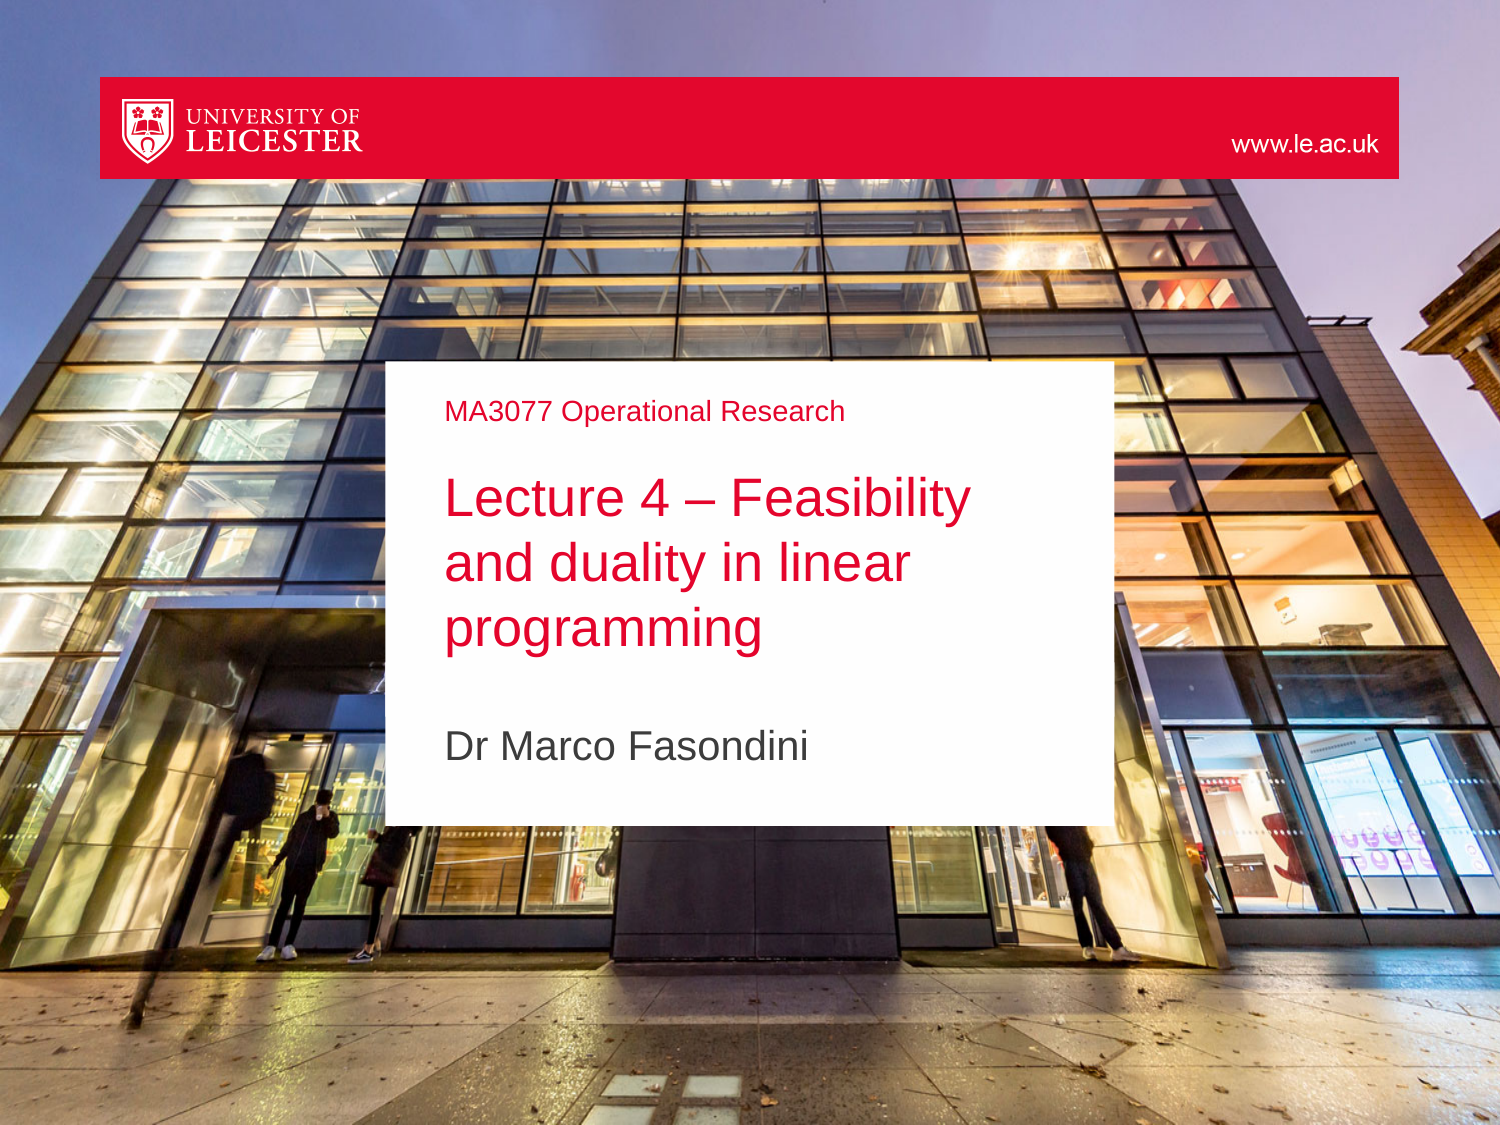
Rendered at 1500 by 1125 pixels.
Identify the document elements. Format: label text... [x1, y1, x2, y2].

list Dr Marco Fasondini [385, 662, 1115, 826]
title MA3077 Operational Research Lecture 4 – Feasibility and duality in linear programming [385, 361, 1115, 662]
picture [0, 0, 1500, 1125]
